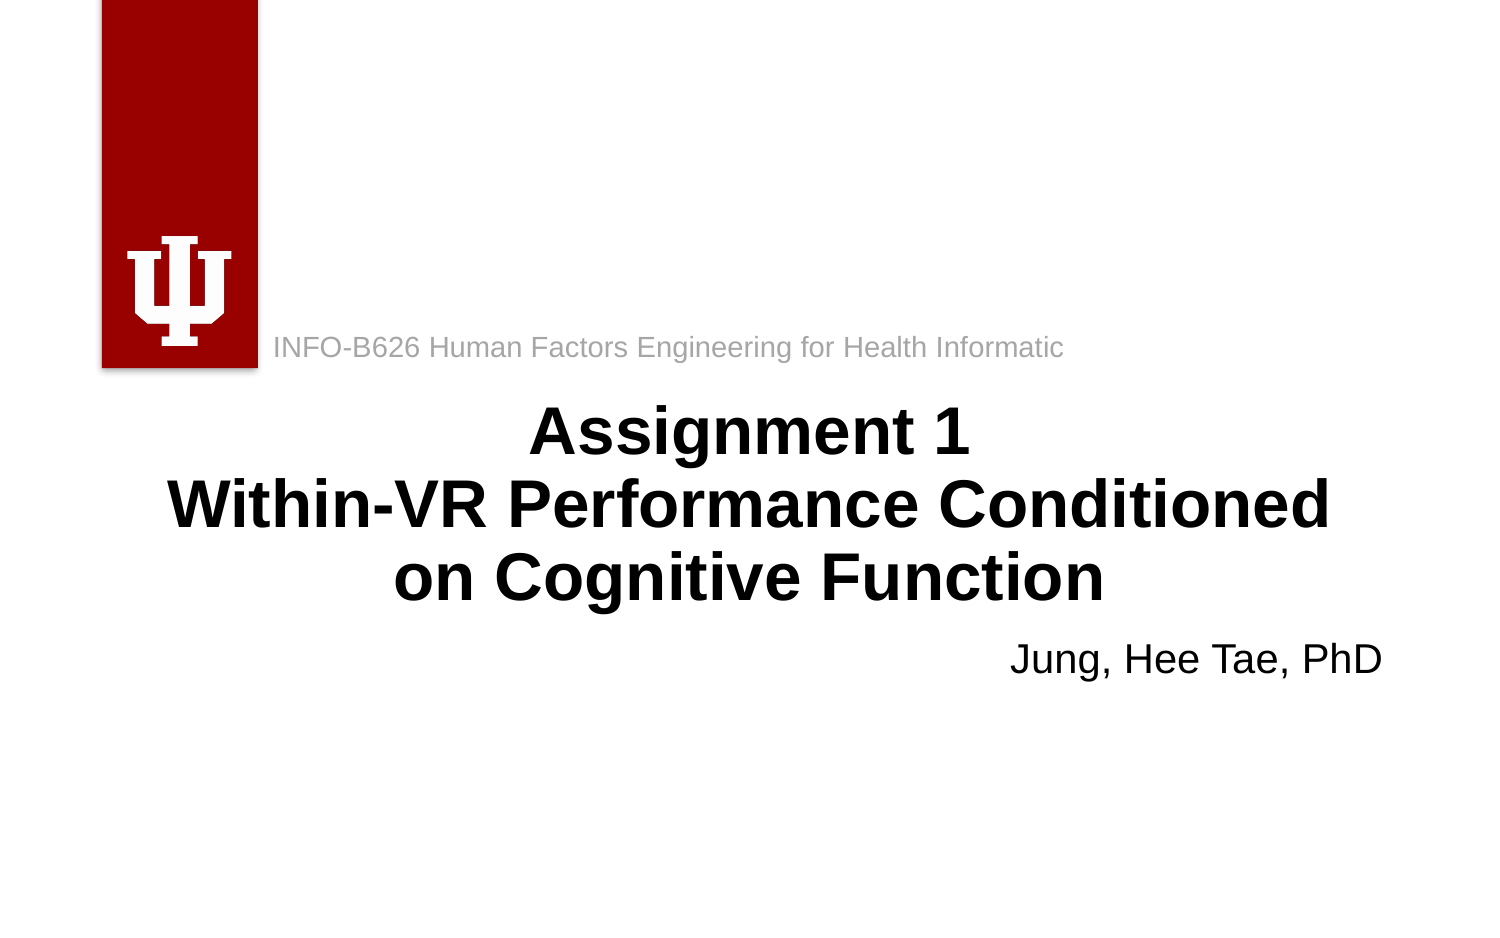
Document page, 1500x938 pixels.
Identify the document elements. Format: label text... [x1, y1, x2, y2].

list Jung, Hee Tae, PhD [101, 624, 1399, 773]
list INFO-B626 Human Factors Engineering for Health Informatic [257, 323, 1399, 369]
title Assignment 1 Within-VR Performance Conditioned on Cognitive Function [101, 386, 1399, 624]
